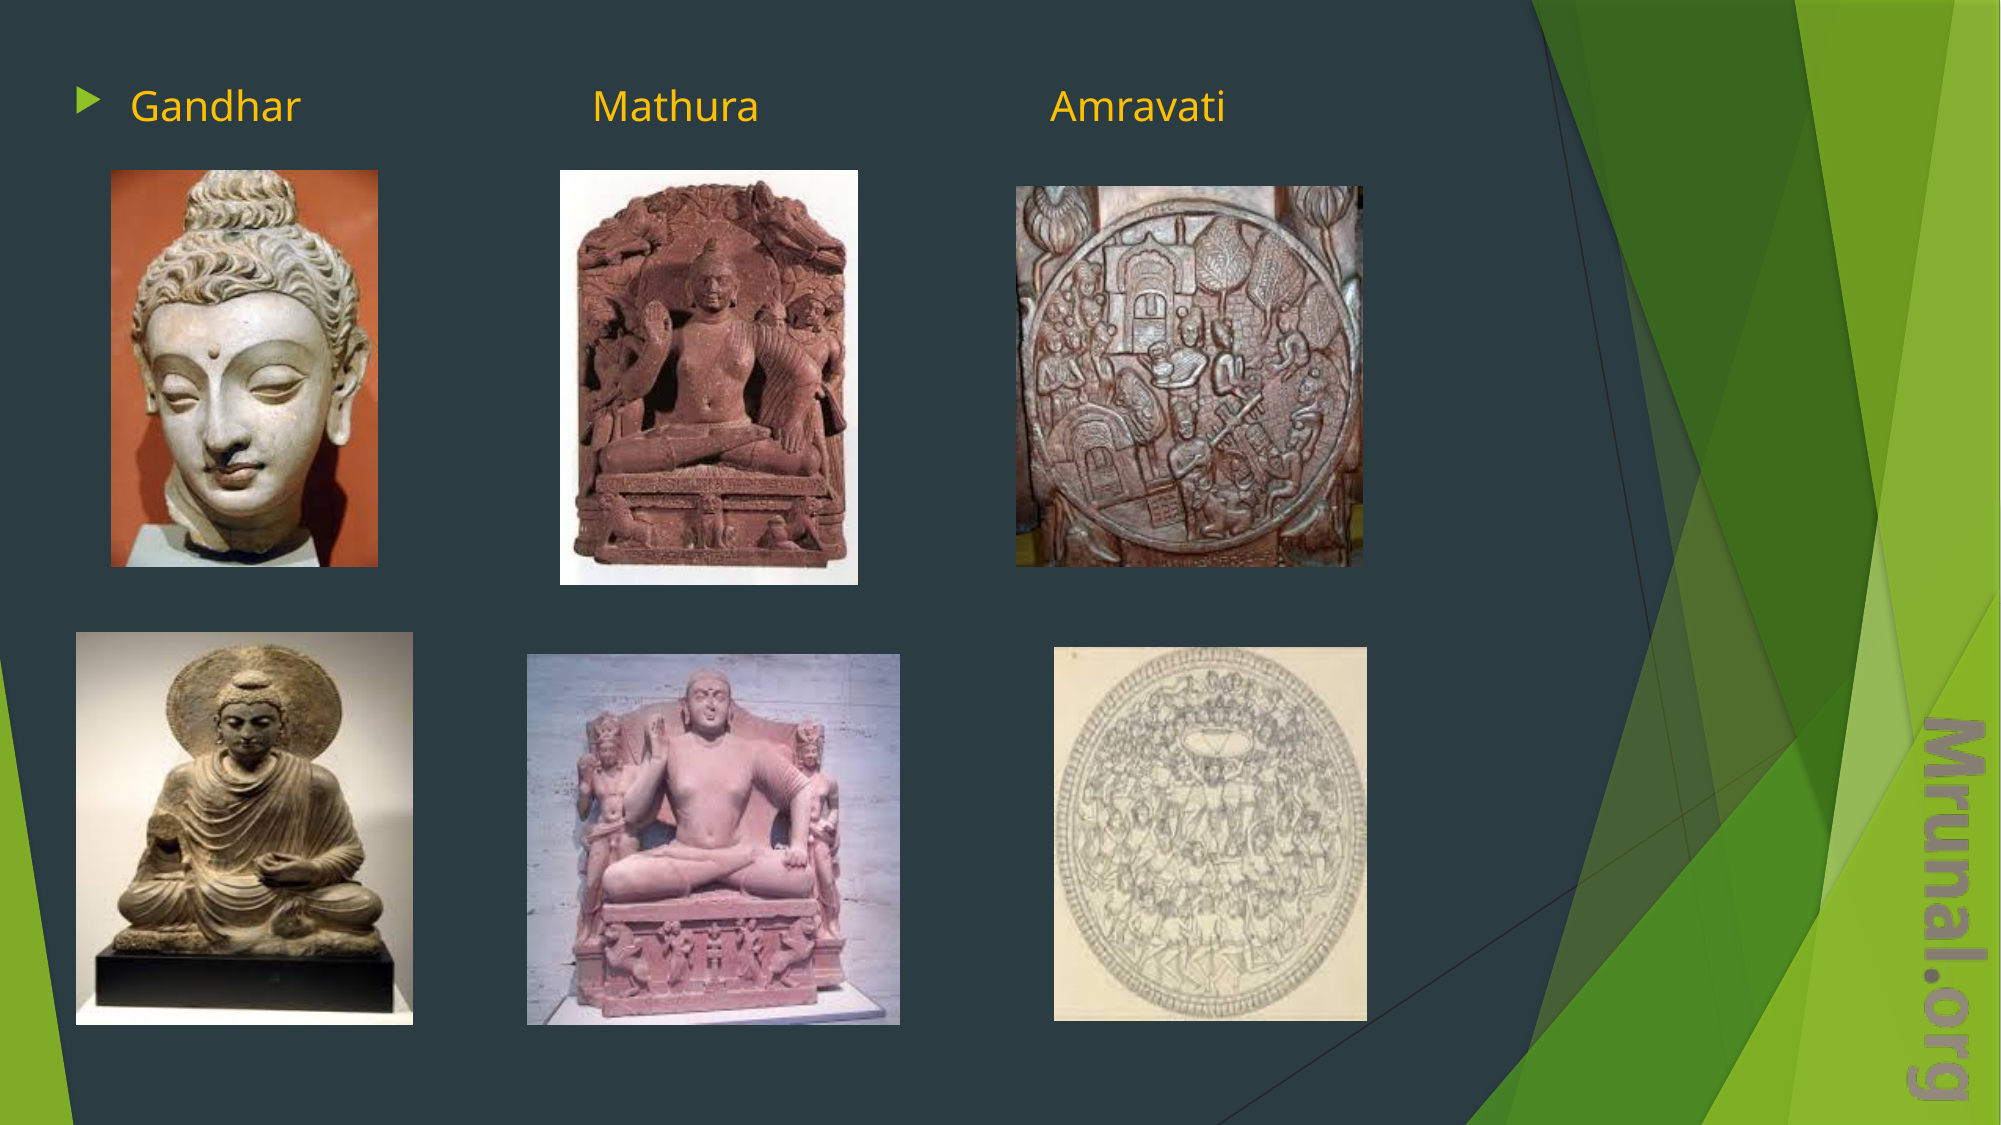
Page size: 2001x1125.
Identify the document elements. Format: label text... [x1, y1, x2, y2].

picture [1053, 647, 1368, 1022]
picture [75, 632, 413, 1025]
picture [560, 169, 859, 585]
picture [110, 169, 378, 568]
picture [527, 654, 900, 1025]
list Gandhar Mathura Amravati [58, 68, 1479, 1100]
picture [1016, 185, 1363, 568]
